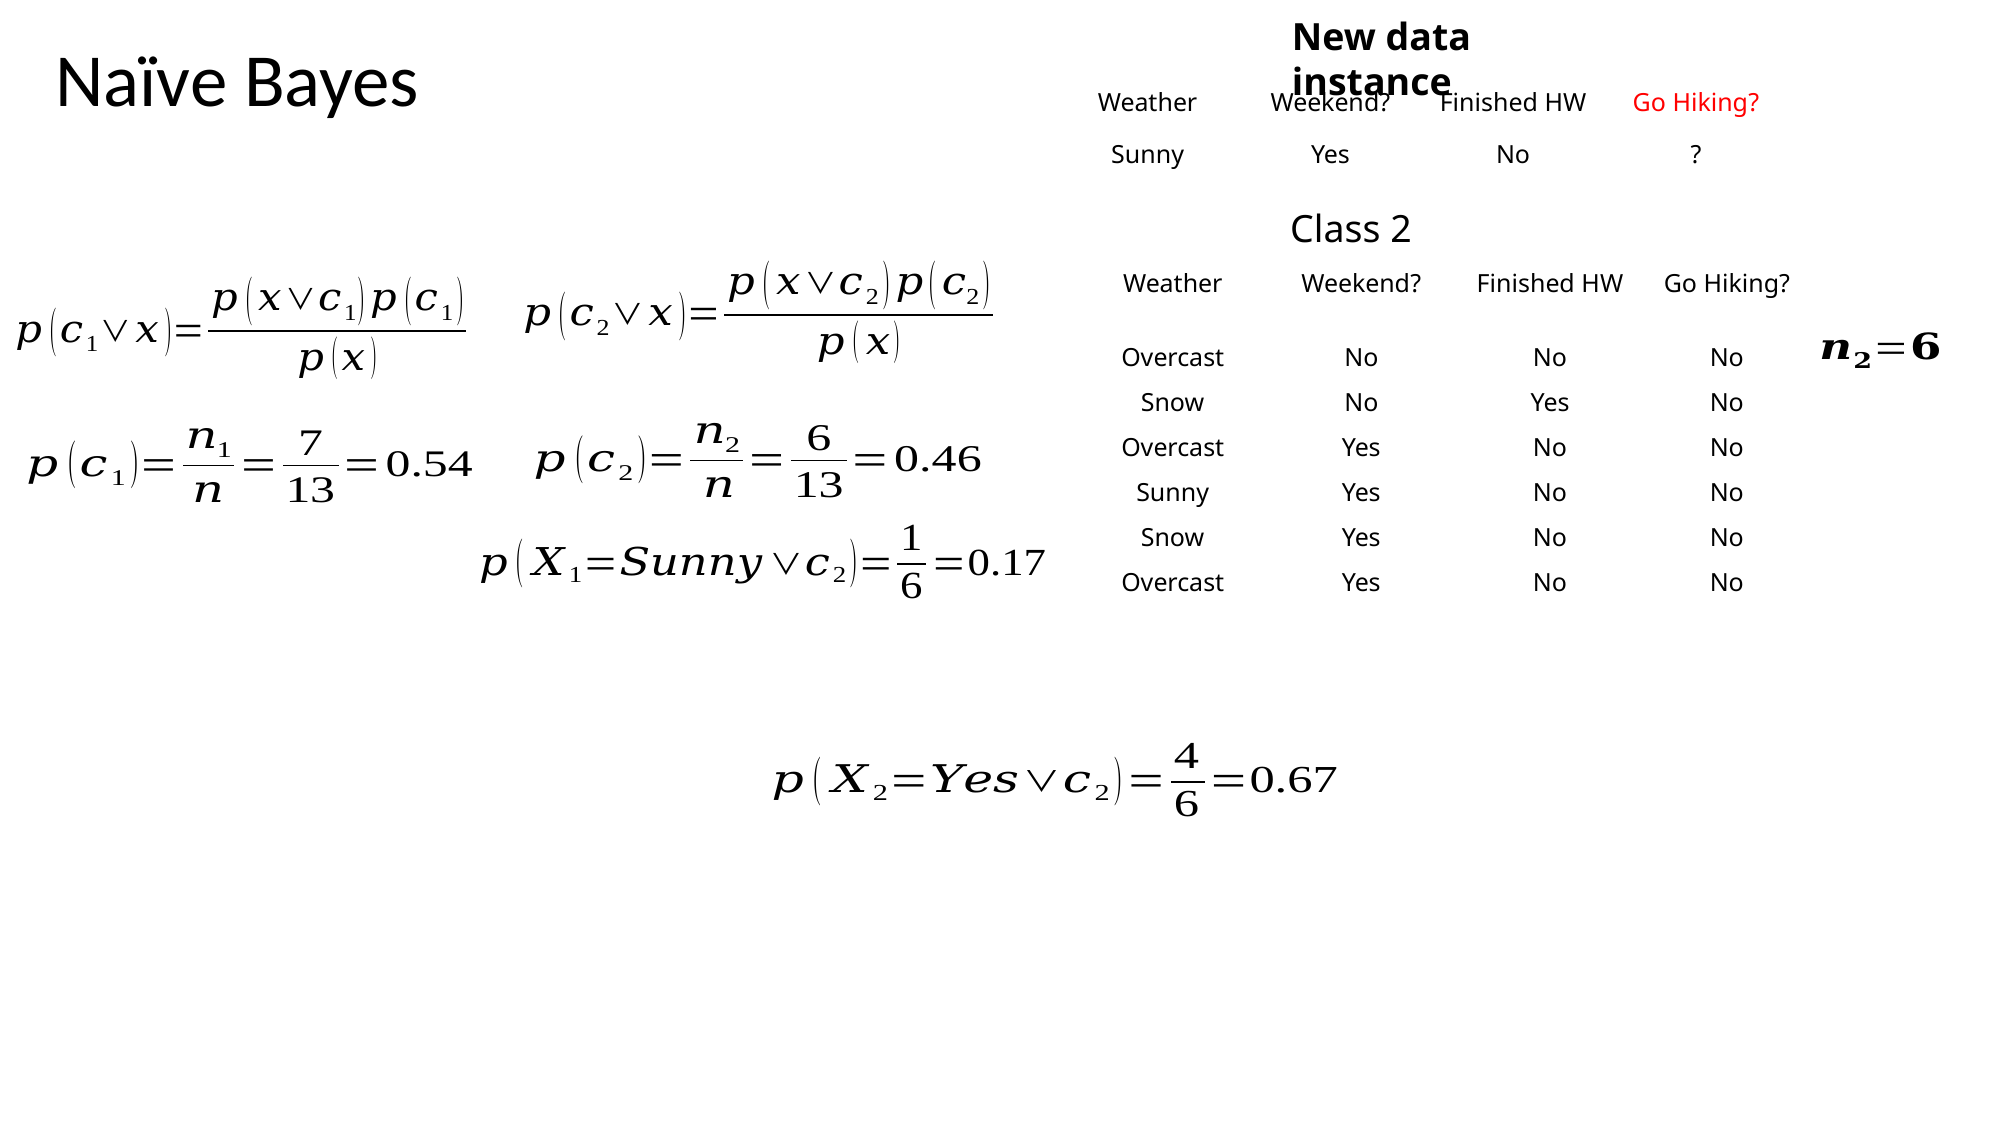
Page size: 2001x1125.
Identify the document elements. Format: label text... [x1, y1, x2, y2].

table_cell Overcast [1078, 422, 1267, 467]
table_cell No [1456, 467, 1644, 512]
table_cell Overcast [1078, 332, 1267, 377]
table_cell No [1644, 332, 1810, 377]
table_cell No [1456, 422, 1644, 467]
table_cell Yes [1239, 130, 1422, 183]
table_cell Sunny [1056, 130, 1239, 183]
table_cell Sunny [1078, 467, 1267, 512]
table_cell No [1422, 130, 1605, 183]
table_header Finished HW [1456, 258, 1644, 332]
text_box New data instance [1277, 5, 1634, 77]
table_cell No [1644, 512, 1810, 557]
table_cell Overcast [1078, 557, 1267, 602]
table_cell No [1644, 557, 1810, 602]
table_cell Yes [1267, 467, 1456, 512]
table_cell No [1267, 377, 1456, 422]
table_cell No [1456, 332, 1644, 377]
table_cell No [1456, 557, 1644, 602]
table_header Weather [1056, 77, 1239, 130]
table_cell ? [1605, 130, 1787, 183]
table_cell No [1644, 422, 1810, 467]
table_header Weekend? [1239, 77, 1422, 130]
table_cell Snow [1078, 377, 1267, 422]
table_cell No [1456, 512, 1644, 557]
table_cell No [1267, 332, 1456, 377]
table_header Weekend? [1267, 258, 1456, 332]
table_cell Yes [1267, 512, 1456, 557]
table_cell Yes [1267, 557, 1456, 602]
table_cell Yes [1456, 377, 1644, 422]
table_cell No [1644, 467, 1810, 512]
table_cell Snow [1078, 512, 1267, 557]
table_cell Yes [1267, 422, 1456, 467]
table_header Weather [1078, 258, 1267, 332]
text_box Naïve Bayes [40, 23, 616, 129]
table_header Go Hiking? [1605, 77, 1787, 130]
table_cell No [1644, 377, 1810, 422]
table_header Finished HW [1422, 77, 1605, 130]
table_header Go Hiking? [1644, 258, 1810, 332]
